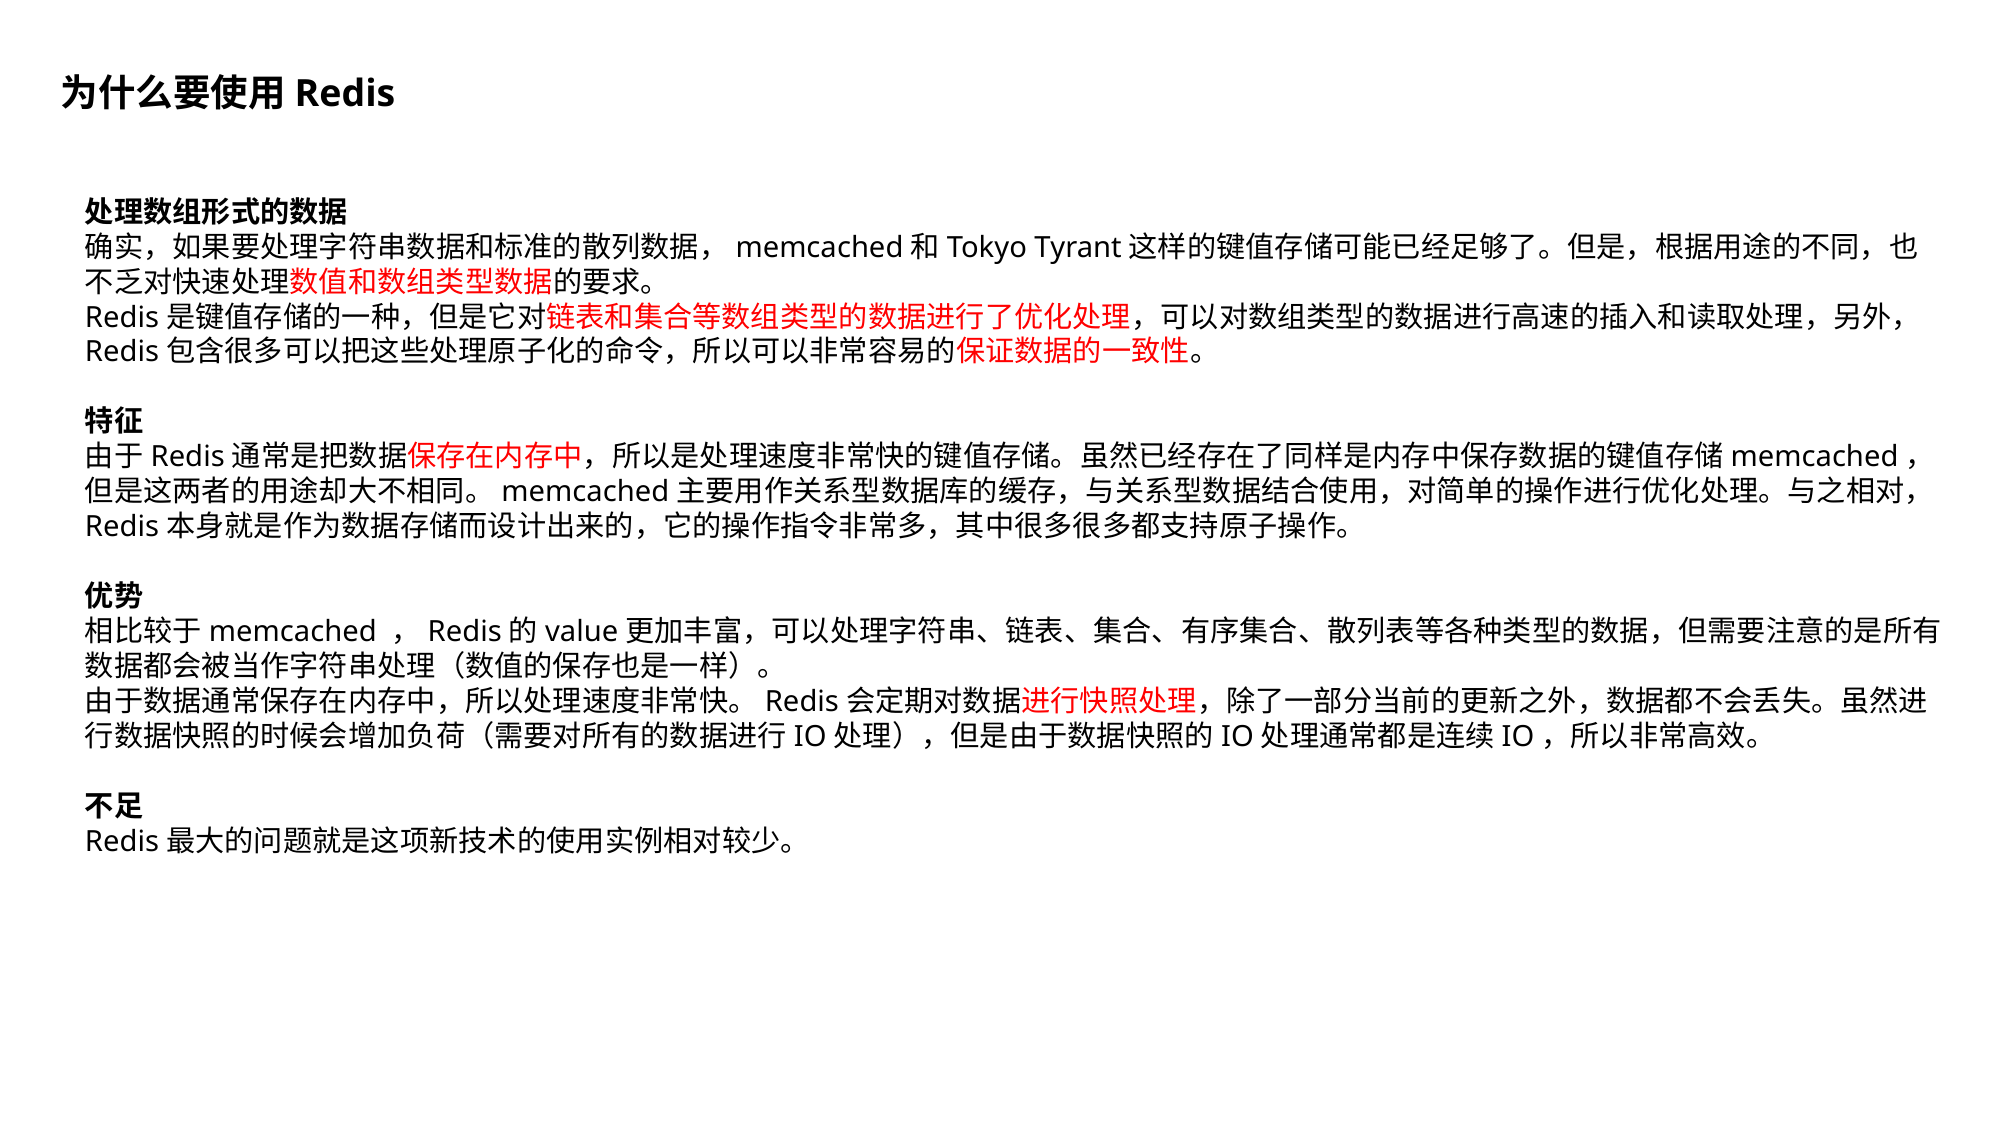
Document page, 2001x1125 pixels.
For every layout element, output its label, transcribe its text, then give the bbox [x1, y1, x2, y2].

text_box 为什么要使用Redis [45, 61, 411, 122]
text_box 处理数组形式的数据 确实，如果要处理字符串数据和标准的散列数据，memcached和Tokyo Tyrant这样的键值存储可能已经足够了。但是，根据用途的不同，也不乏对快速处理数值和数组类型数据的要求。 Redis是键值存储的一种，但是它对链表和集合等数组类型的数据进行了优化处理，可以对数组类型的数据进行高速的插入和读取处理，另外，Redis包含很多可以把这些处理原子化的命令，所以可以非常容易的保证数据的一致性。 特征 由于Redis通常是把数据保存在内存中，所以是处理速度非常快的键值存储。虽然已经存在了同样是内存中保存数据的键值存储memcached，但是这两者的用途却大不相同。memcached主要用作关系型数据库的缓存，与关系型数据结合使用，对简单的操作进行优化处理。与之相对，Redis本身就是作为数据存储而设计出来的，它的操作指令非常多，其中很多很多都支持原子操作。 优势 相比较于memcached ，Redis的value更加丰富，可以处理字符串、链表、集合、有序集合、散列表等各种类型的数据，但需要注意的是所有数据都会被当作字符串处理（数值的保存也是一样）。 由于数据通常保存在内存中，所以处理速度非常快。Redis会定期对数据进行快照处理，除了一部分当前的更新之外，数据都不会丢失。虽然进行数据快照的时候会增加负荷（需要对所有的数据进行IO处理），但是由于数据快照的IO处理通常都是连续IO，所以非常高效。 不足 Redis最大的问题就是这项新技术的使用实例相对较少。 [70, 185, 1961, 865]
